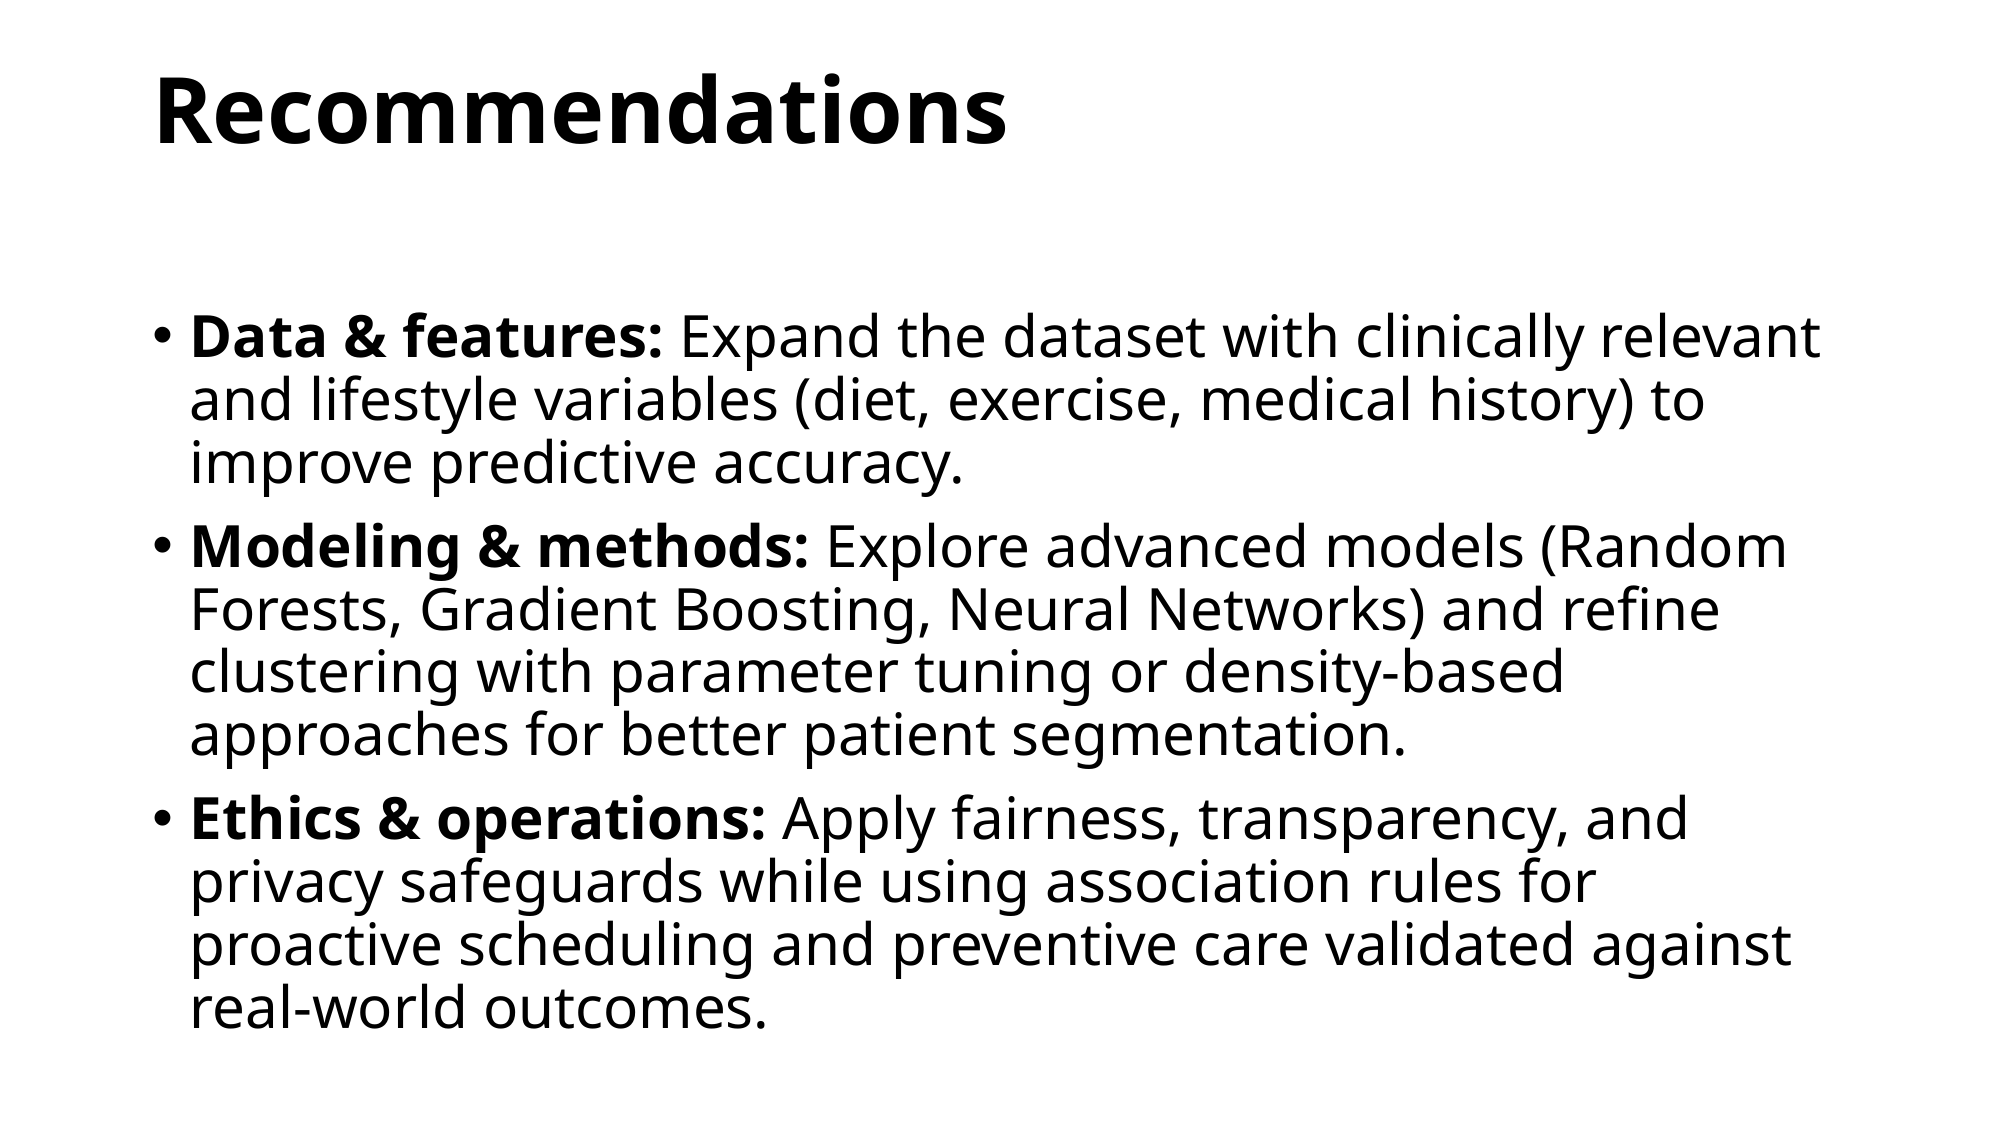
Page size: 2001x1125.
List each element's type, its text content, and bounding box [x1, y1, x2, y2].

title Recommendations [137, 59, 1863, 278]
list Data & features: Expand the dataset with clinically relevant and lifestyle variables (diet, exercise, medical history) to improve predictive accuracy. Modeling & methods: Explore advanced models (Random Forests, Gradient Boosting, Neural Networks) and refine clustering with parameter tuning or density-based approaches for better patient segmentation. Ethics & operations: Apply fairness, transparency, and privacy safeguards while using association rules for proactive scheduling and preventive care validated against real-world outcomes. [137, 299, 1863, 1014]
